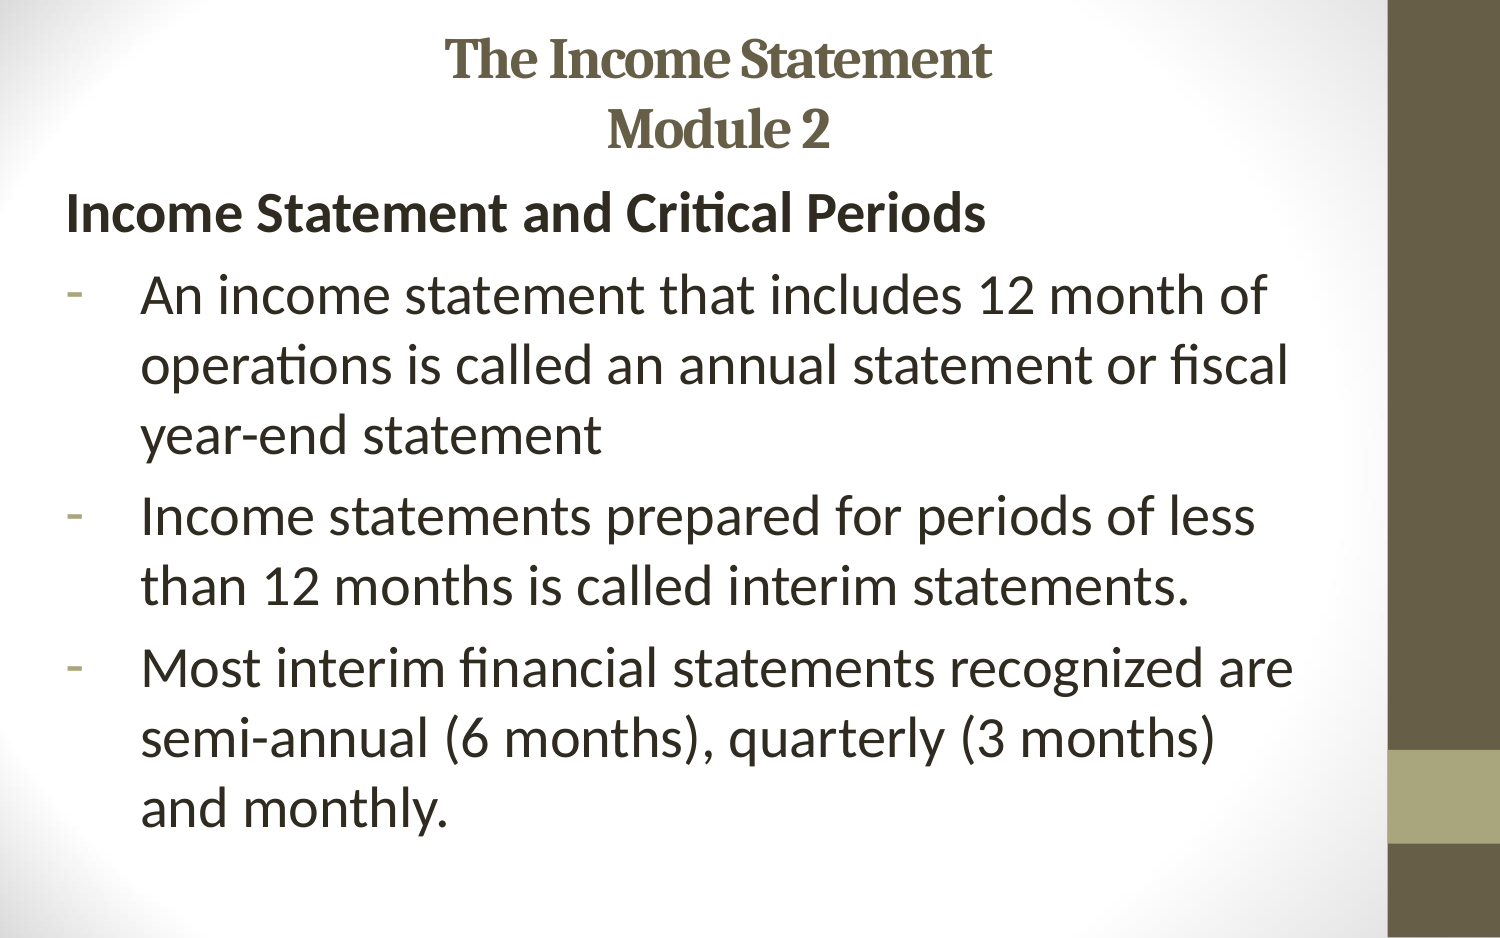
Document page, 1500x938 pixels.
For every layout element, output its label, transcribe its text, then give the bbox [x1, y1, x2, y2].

subtitle Income Statement and Critical Periods An income statement that includes 12 month of operations is called an annual statement or fiscal year-end statement Income statements prepared for periods of less than 12 months is called interim statements. Most interim financial statements recognized are semi-annual (6 months), quarterly (3 months) and monthly. [50, 166, 1325, 886]
title The Income Statement Module 2 [81, 11, 1357, 168]
picture [0, 0, 1387, 938]
